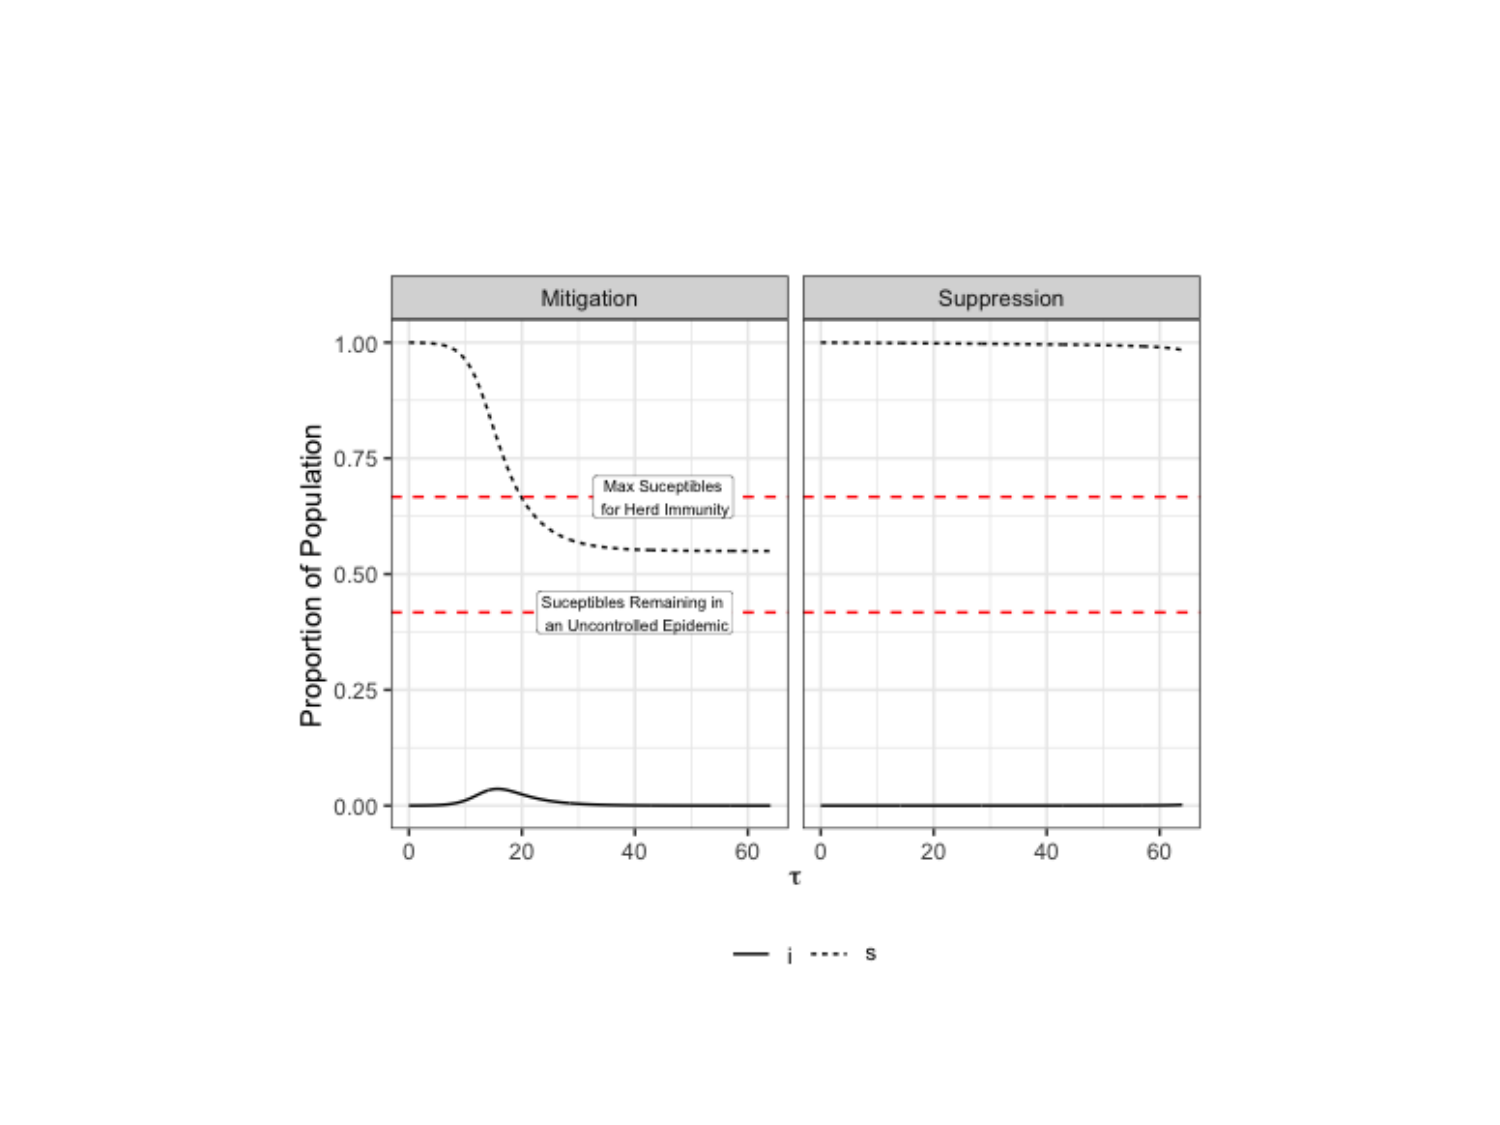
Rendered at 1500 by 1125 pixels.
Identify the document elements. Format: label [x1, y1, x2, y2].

picture [287, 262, 1215, 1005]
